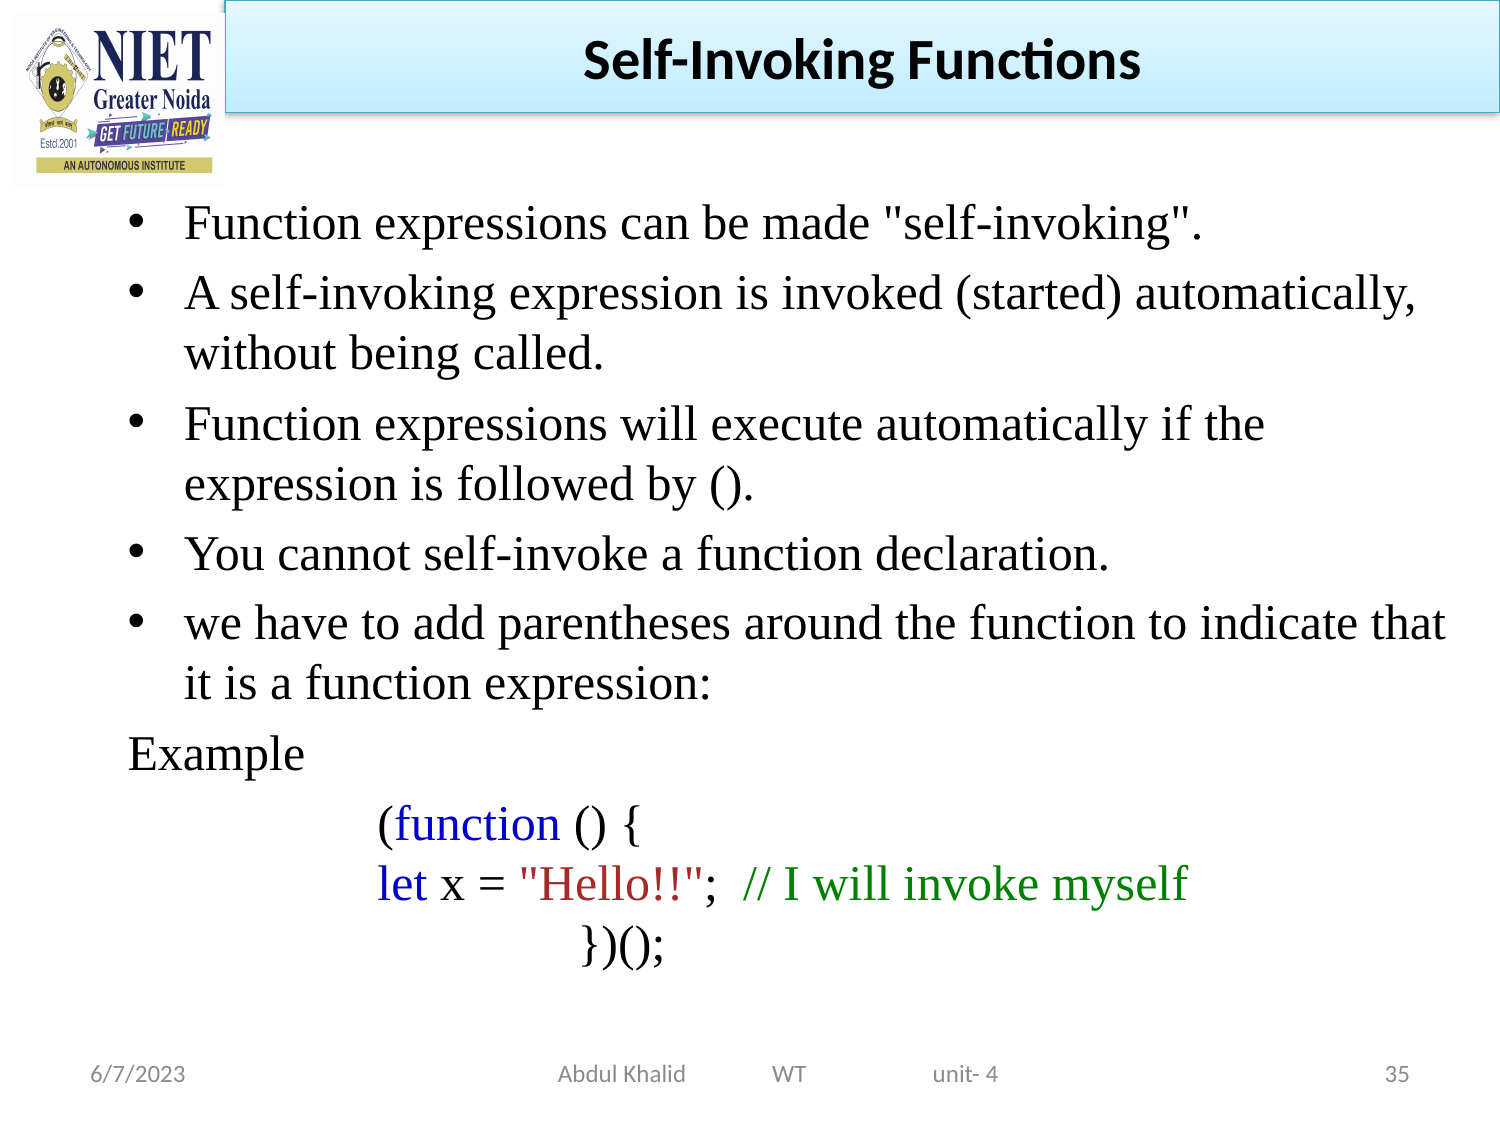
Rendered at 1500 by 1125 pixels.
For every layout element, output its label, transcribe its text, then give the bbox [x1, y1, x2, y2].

footer Abdul Khalid WT unit- 4 [412, 1042, 1074, 1103]
slide_number 35 [1074, 1042, 1425, 1103]
text_box Self-Invoking Functions [224, 0, 1500, 113]
picture [13, 13, 226, 188]
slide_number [75, 1042, 412, 1103]
list Function expressions can be made "self-invoking". A self-invoking expression is invoked (started) automatically, without being called. Function expressions will execute automatically if the expression is followed by (). You cannot self-invoke a function declaration. we have to add parentheses around the function to indicate that it is a function expression: Example (function () { let x = "Hello!!"; // I will invoke myself })(); [112, 182, 1463, 1125]
